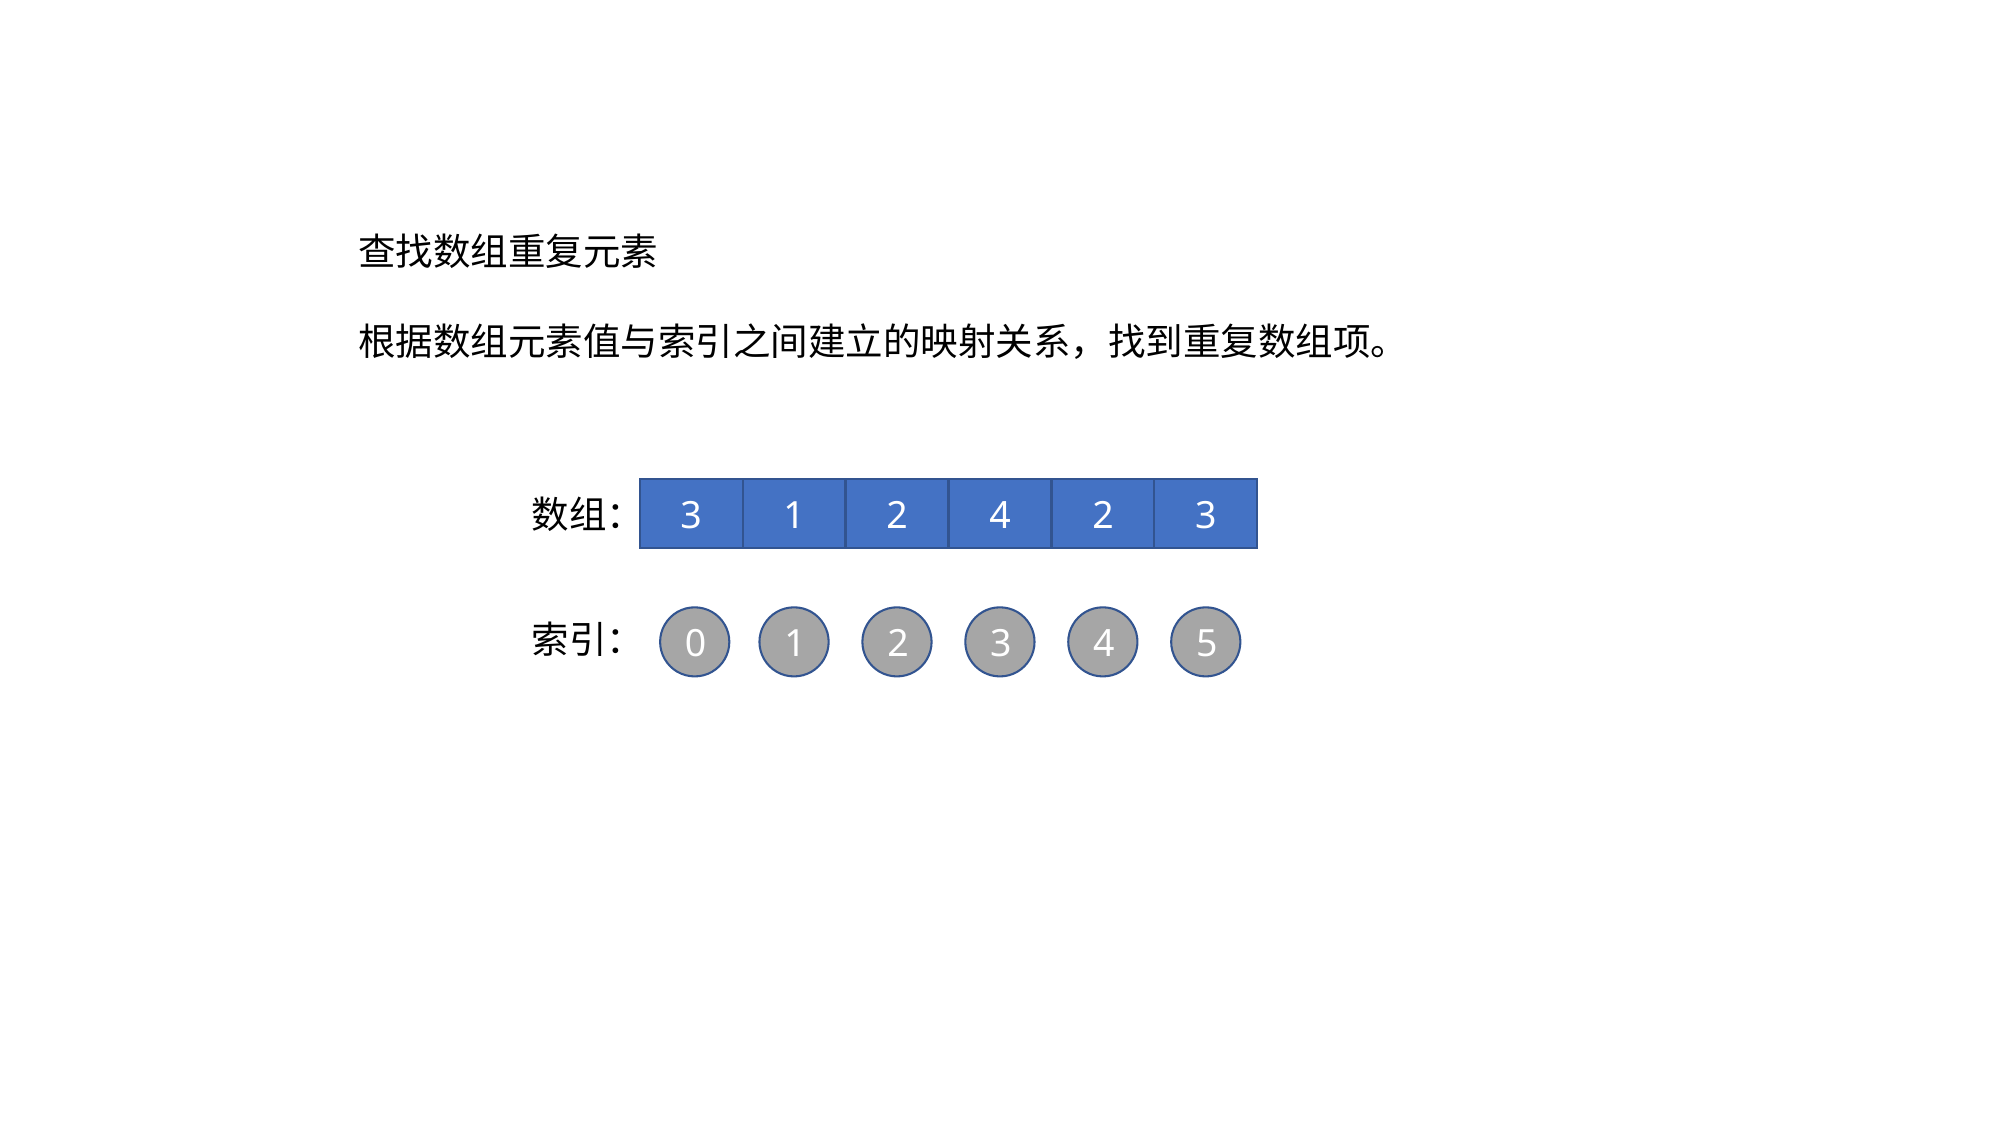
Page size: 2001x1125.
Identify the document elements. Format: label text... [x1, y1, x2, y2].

text_box 数组： [517, 483, 660, 544]
text_box 3 [639, 478, 742, 549]
text_box 4 [948, 478, 1050, 549]
text_box 1 [758, 606, 830, 678]
text_box 4 [1067, 606, 1139, 678]
text_box 3 [964, 606, 1036, 678]
text_box 2 [861, 606, 933, 678]
text_box 2 [1050, 478, 1153, 549]
text_box 2 [845, 478, 948, 549]
text_box 3 [1153, 478, 1258, 549]
text_box 5 [1170, 606, 1242, 678]
text_box 0 [660, 606, 731, 678]
text_box 1 [742, 478, 845, 549]
text_box 索引： [517, 608, 660, 668]
text_box 查找数组重复元素 根据数组元素值与索引之间建立的映射关系，找到重复数组项。 [343, 220, 1424, 371]
